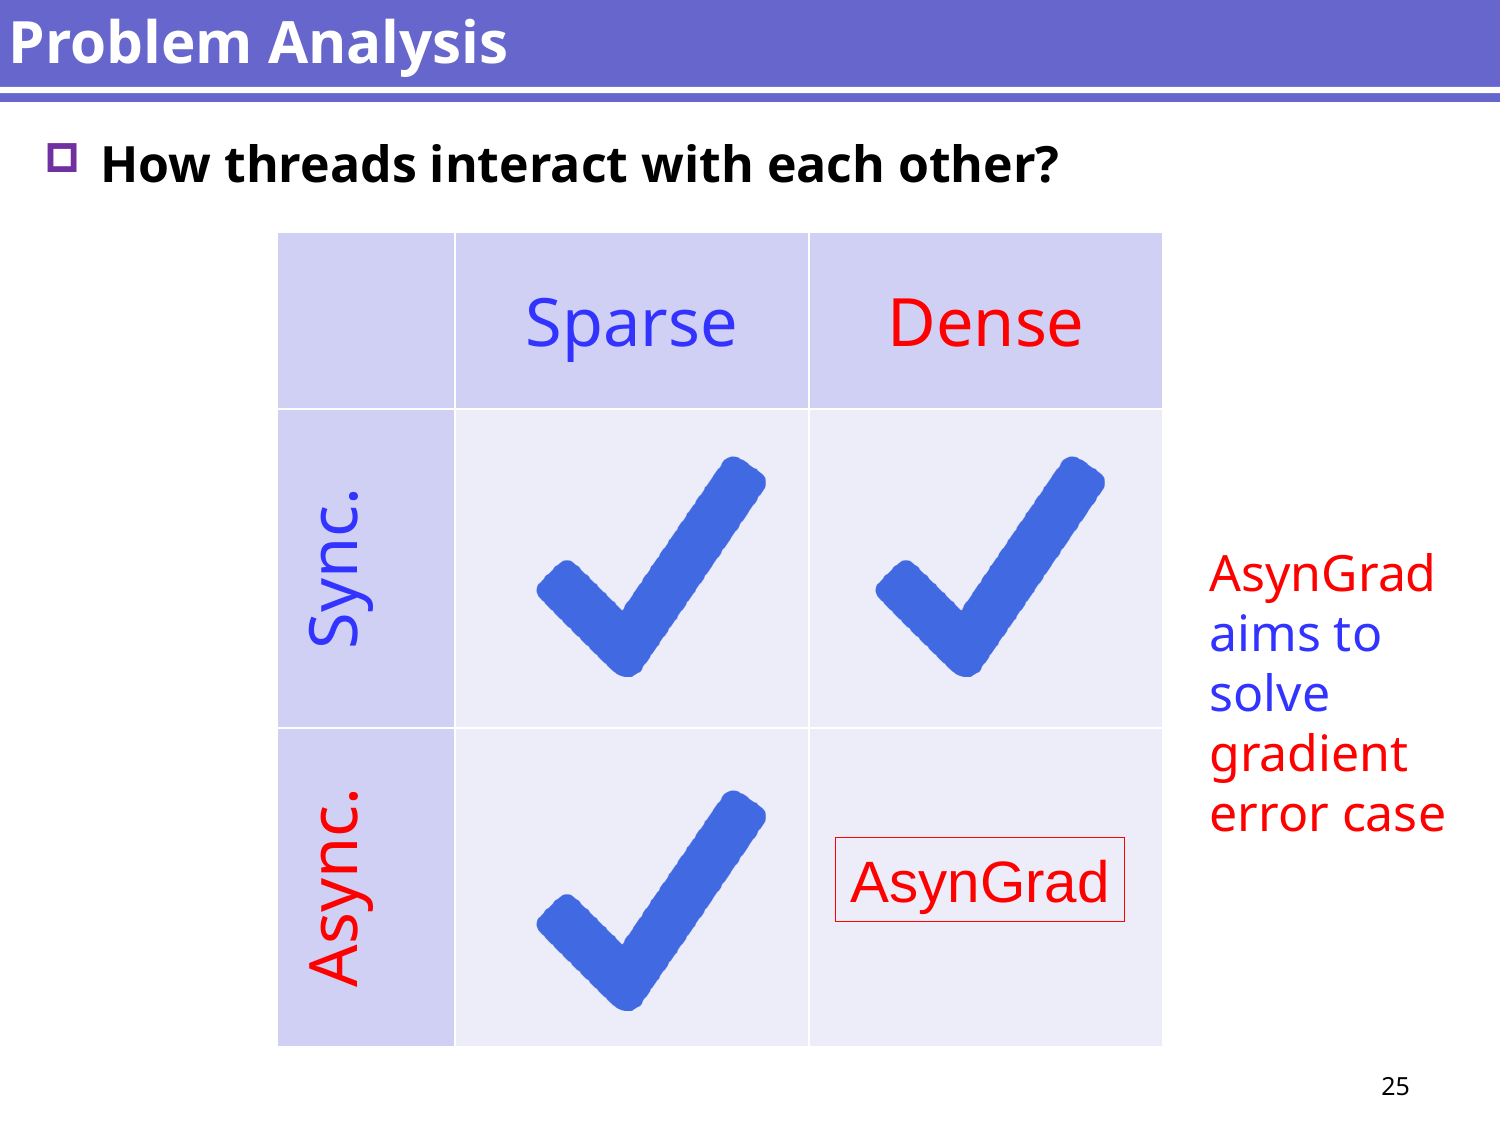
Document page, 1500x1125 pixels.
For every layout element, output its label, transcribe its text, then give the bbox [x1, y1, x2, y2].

text_box AsynGrad aims to solve gradient error case [1194, 533, 1500, 849]
table_header Dense [810, 233, 1162, 408]
table_cell √ [456, 729, 808, 1046]
picture [536, 451, 767, 681]
title Problem Analysis [0, 7, 1309, 73]
table_cell [810, 729, 1162, 1046]
table_header Sparse [456, 233, 808, 408]
slide_number 25 [1293, 1058, 1425, 1112]
table_header [278, 233, 454, 408]
table_cell √ [810, 410, 1162, 727]
table_cell Async. [278, 729, 454, 1046]
table_cell Sync. [278, 410, 454, 727]
picture [536, 785, 767, 1016]
text_box AsynGrad [835, 837, 1125, 922]
list How threads interact with each other? [29, 125, 1447, 1047]
picture [875, 451, 1105, 681]
table_cell √ [456, 410, 808, 727]
